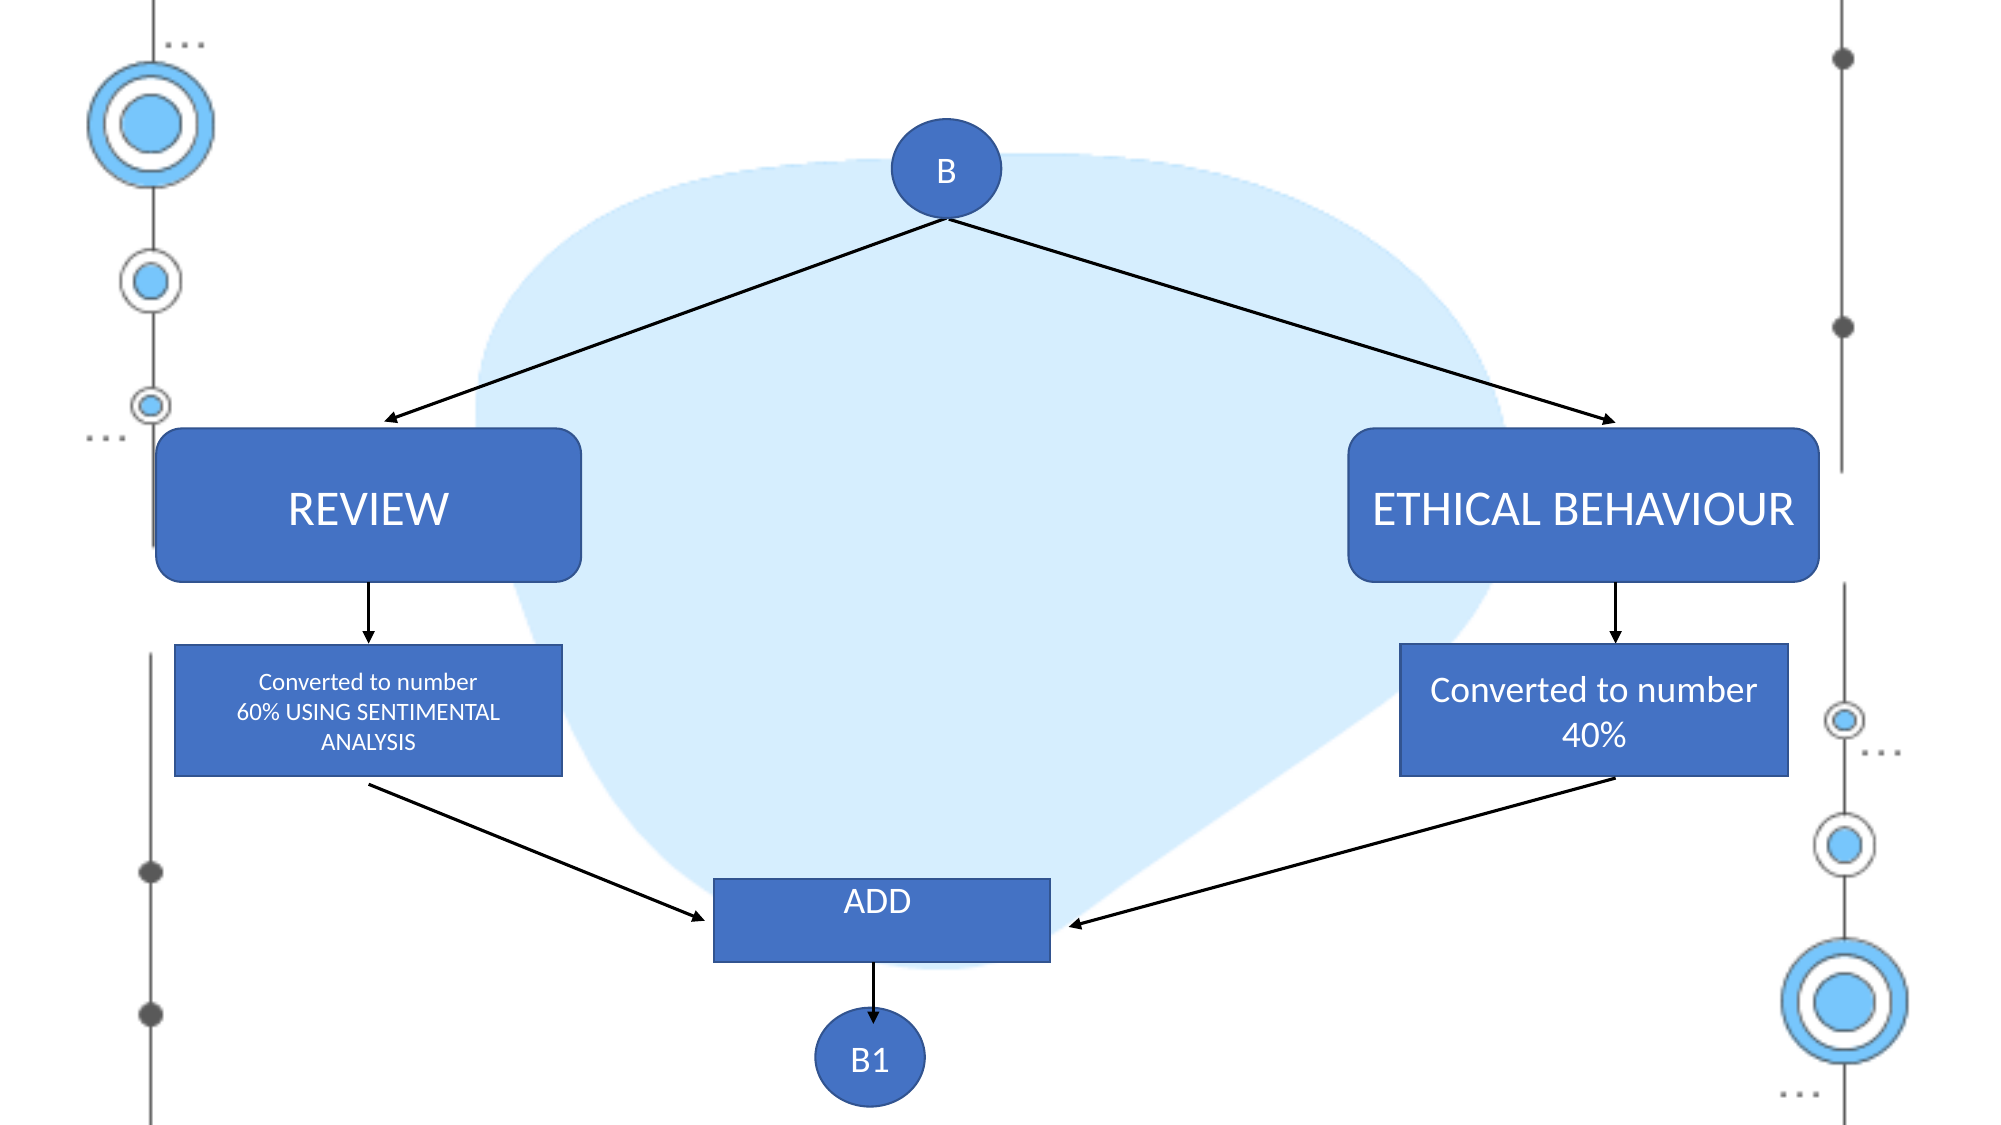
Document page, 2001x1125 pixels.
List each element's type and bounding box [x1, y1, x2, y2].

text_box [368, 784, 705, 921]
picture [0, 0, 1999, 1125]
text_box [384, 217, 947, 422]
text_box [1068, 777, 1616, 927]
text_box [948, 219, 1616, 423]
